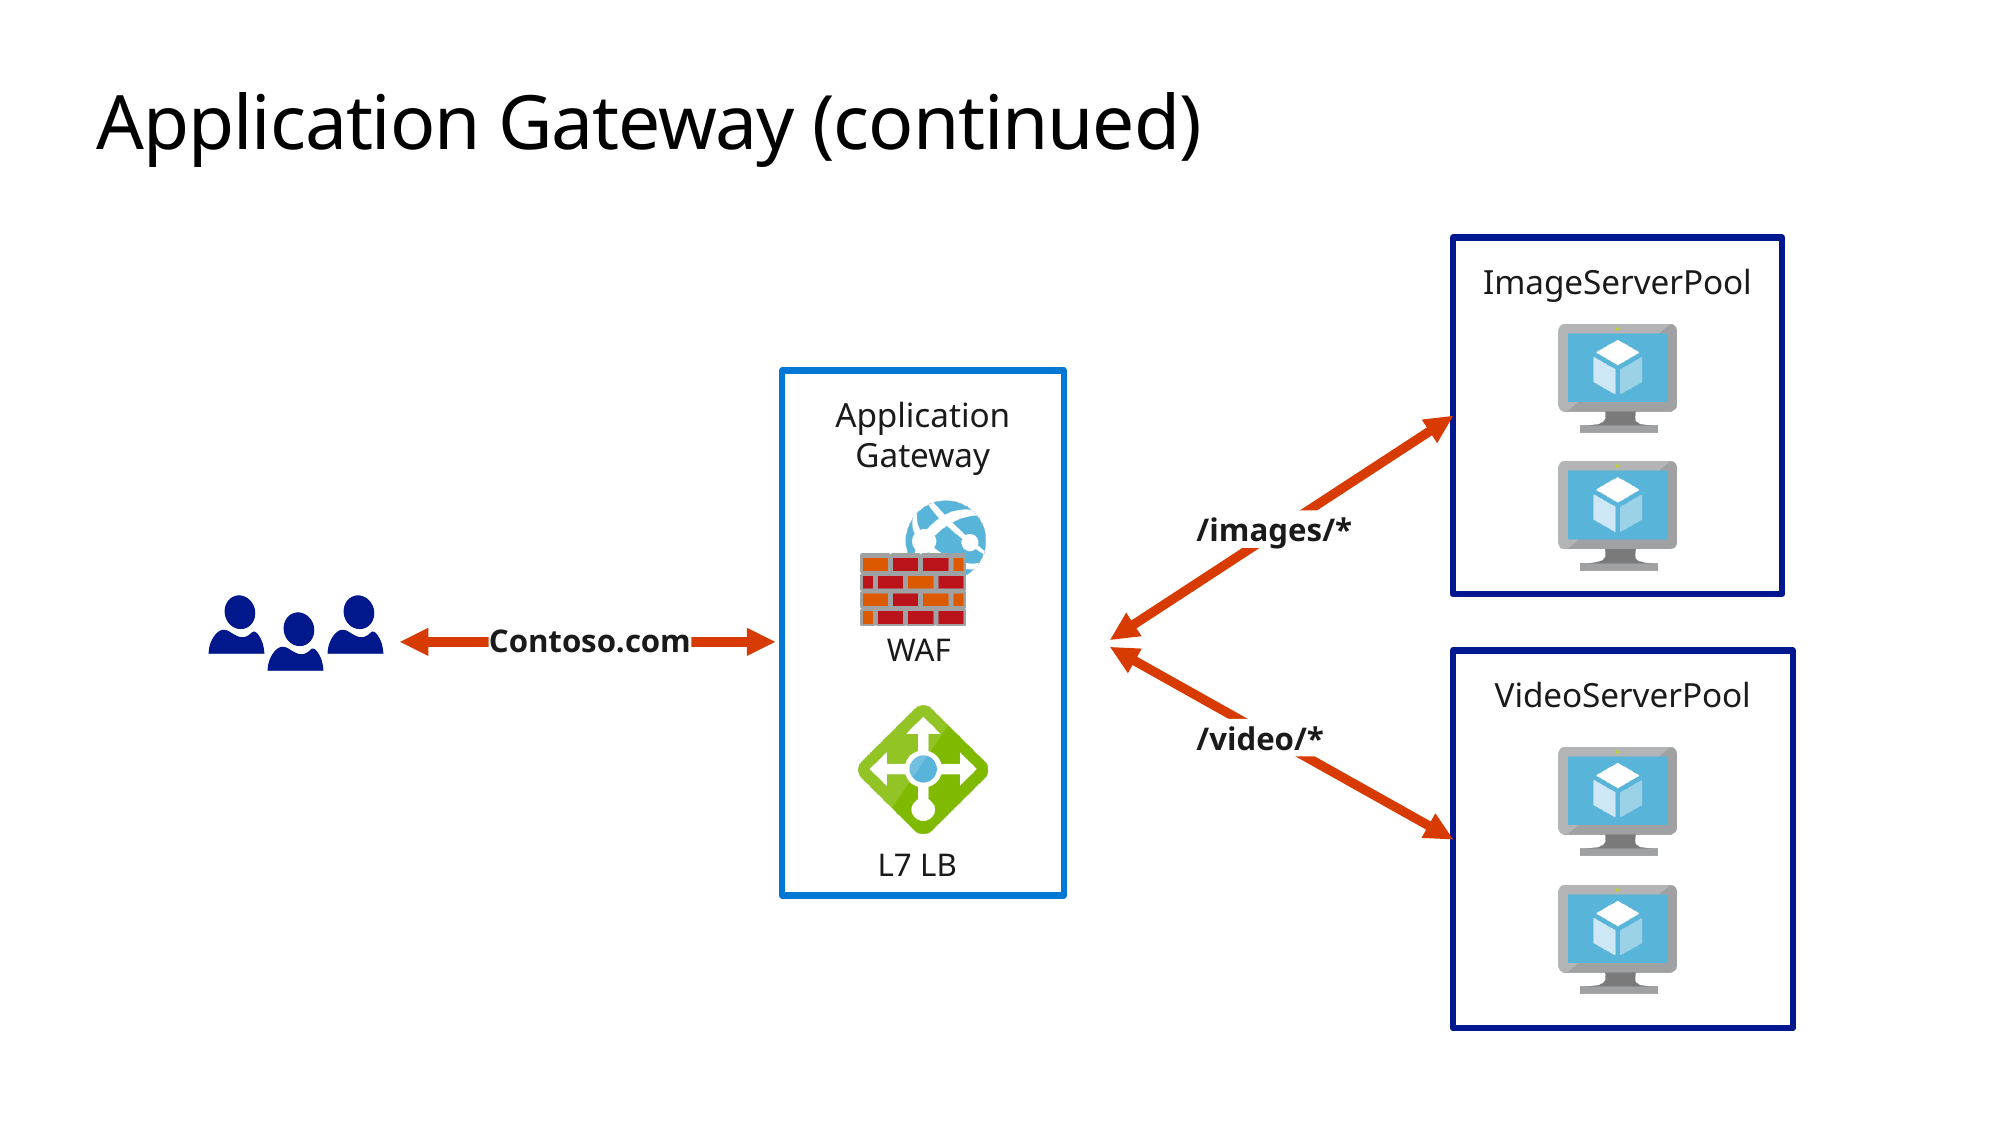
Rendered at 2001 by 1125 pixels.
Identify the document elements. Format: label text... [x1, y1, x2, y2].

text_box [206, 237, 1794, 1029]
title Application Gateway (continued) [96, 75, 1904, 166]
